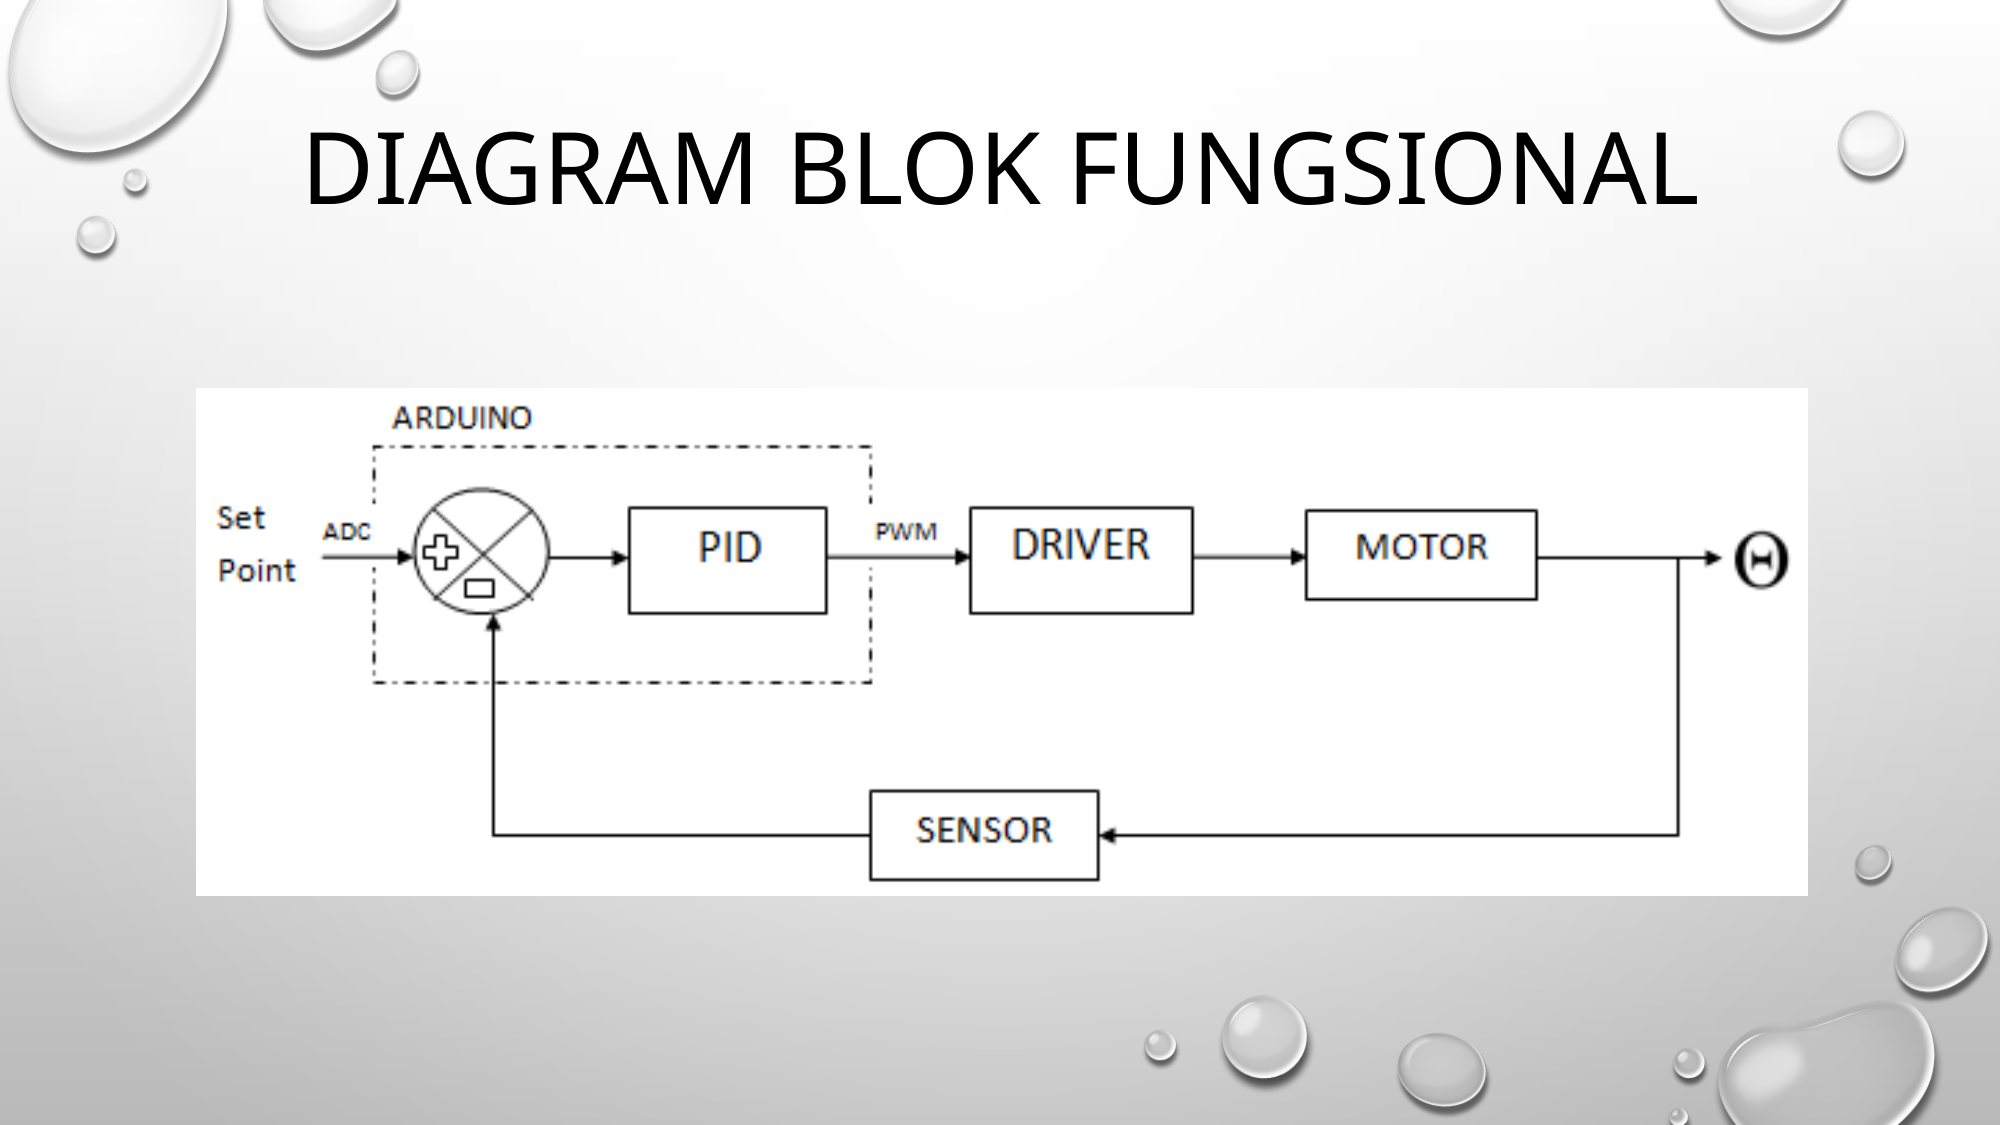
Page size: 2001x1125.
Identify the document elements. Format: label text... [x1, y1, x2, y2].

title Diagram Blok Fungsional [151, 41, 1852, 304]
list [195, 388, 1808, 897]
picture [0, 0, 2000, 1125]
